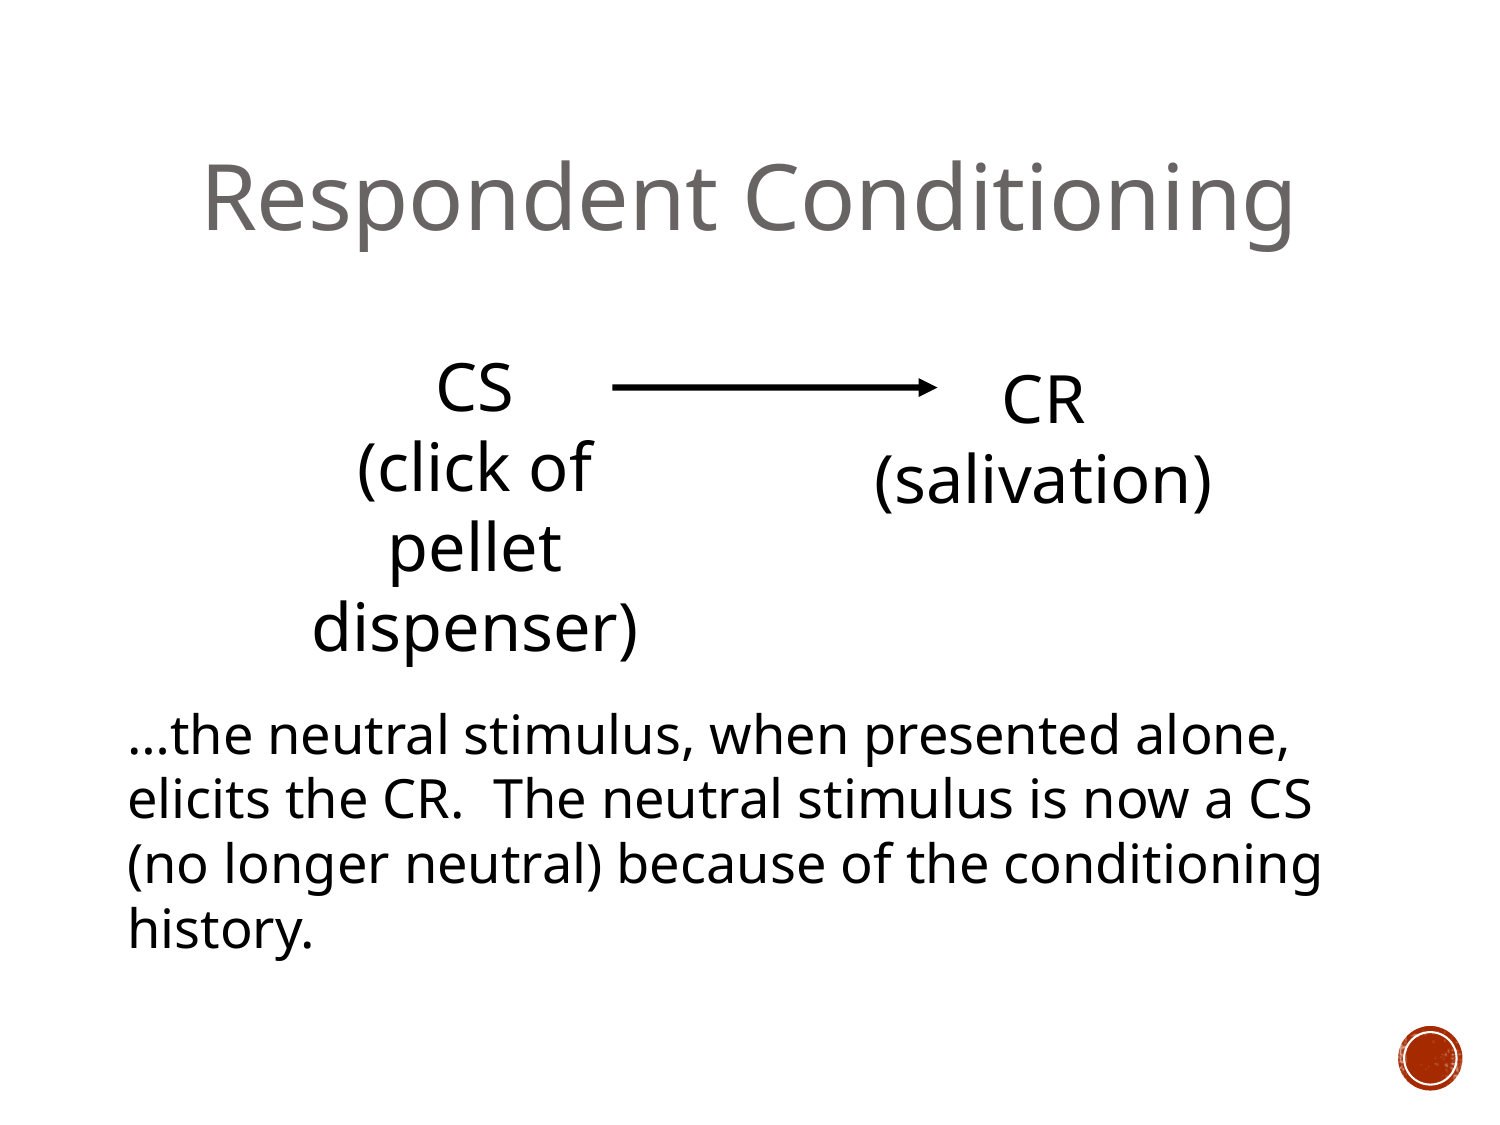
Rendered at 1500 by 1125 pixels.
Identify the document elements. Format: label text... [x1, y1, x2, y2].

text_box [700, 381, 938, 394]
text_box CR (salivation) [849, 349, 1238, 525]
text_box …the neutral stimulus, when presented alone, elicits the CR. The neutral stimulus is now a CS (no longer neutral) because of the conditioning history. [112, 692, 1388, 968]
text_box Respondent Conditioning [112, 99, 1388, 288]
text_box CS (click of pellet dispenser) [249, 337, 700, 672]
